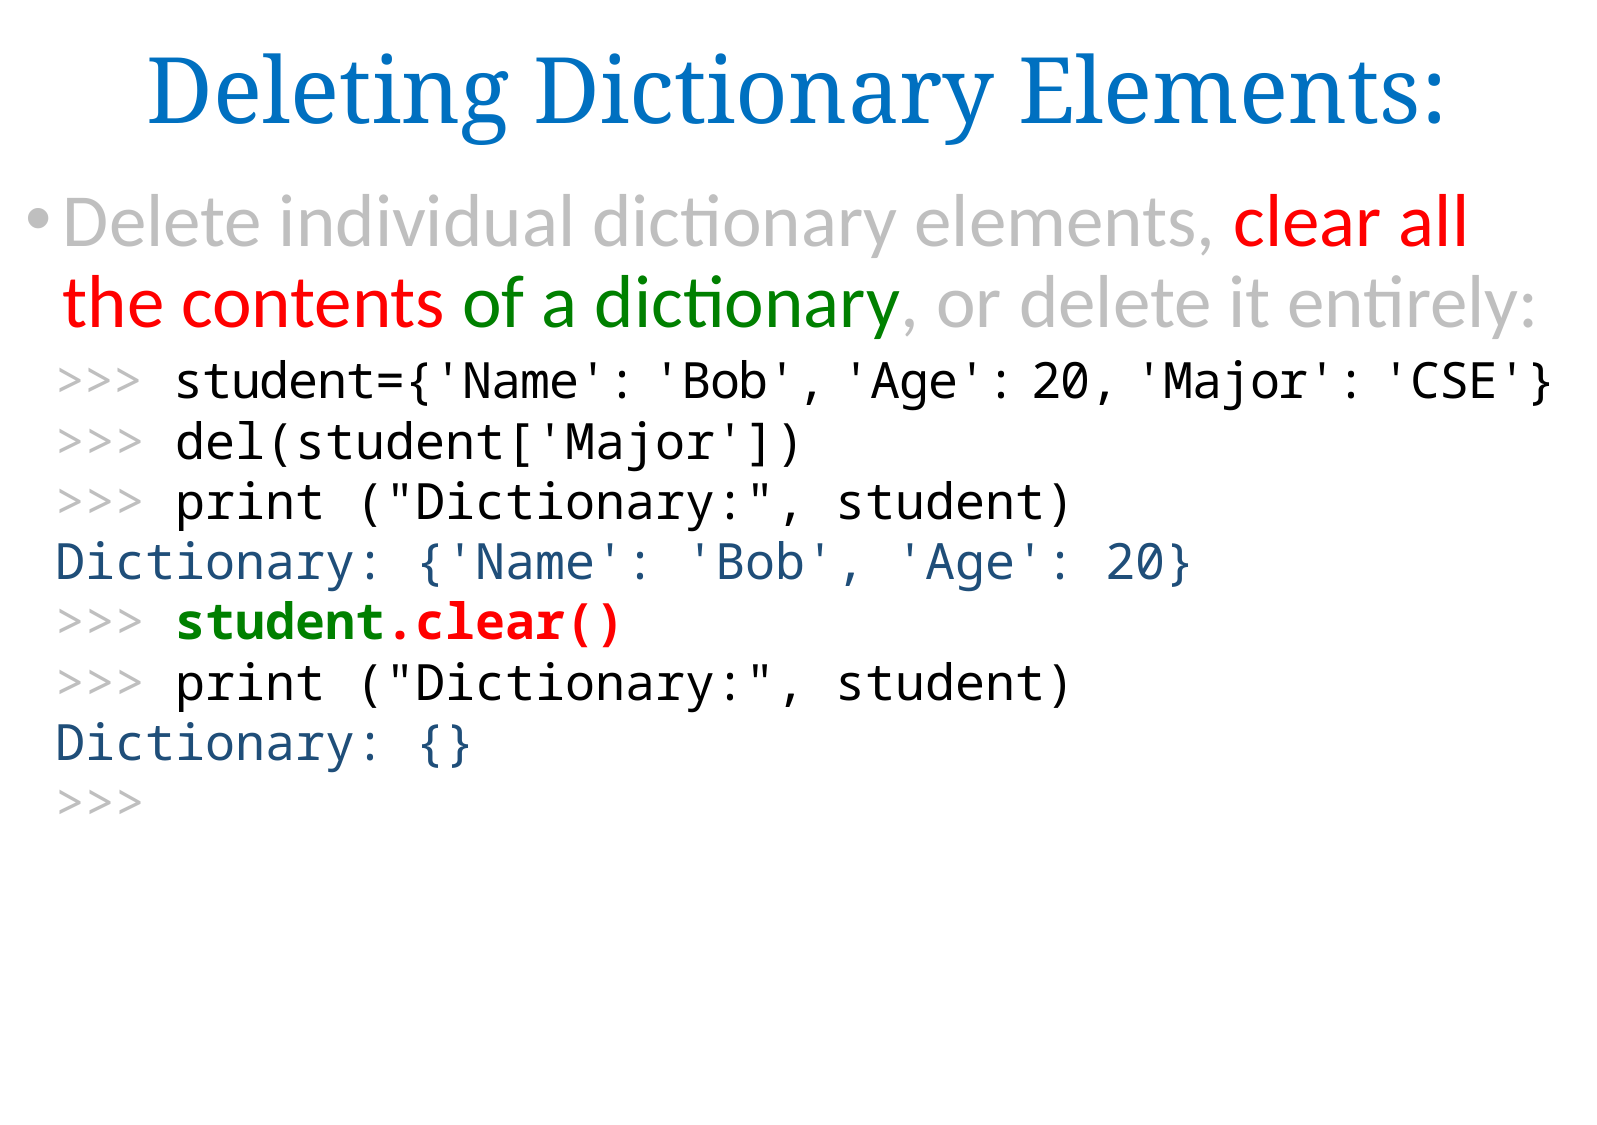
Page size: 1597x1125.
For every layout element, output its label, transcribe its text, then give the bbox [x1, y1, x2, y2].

text_box Delete individual dictionary elements, clear all the contents of a dictionary, or delete it entirely: >>> student={'Name': 'Bob', 'Age': 20, 'Major': 'CSE'} >>> del(student['Major']) >>> print ("Dictionary:", student) Dictionary: {'Name': 'Bob', 'Age': 20} >>> student.clear() >>> print ("Dictionary:", student) Dictionary: {} >>> [10, 173, 1586, 1125]
text_box Deleting Dictionary Elements: [10, 33, 1586, 154]
